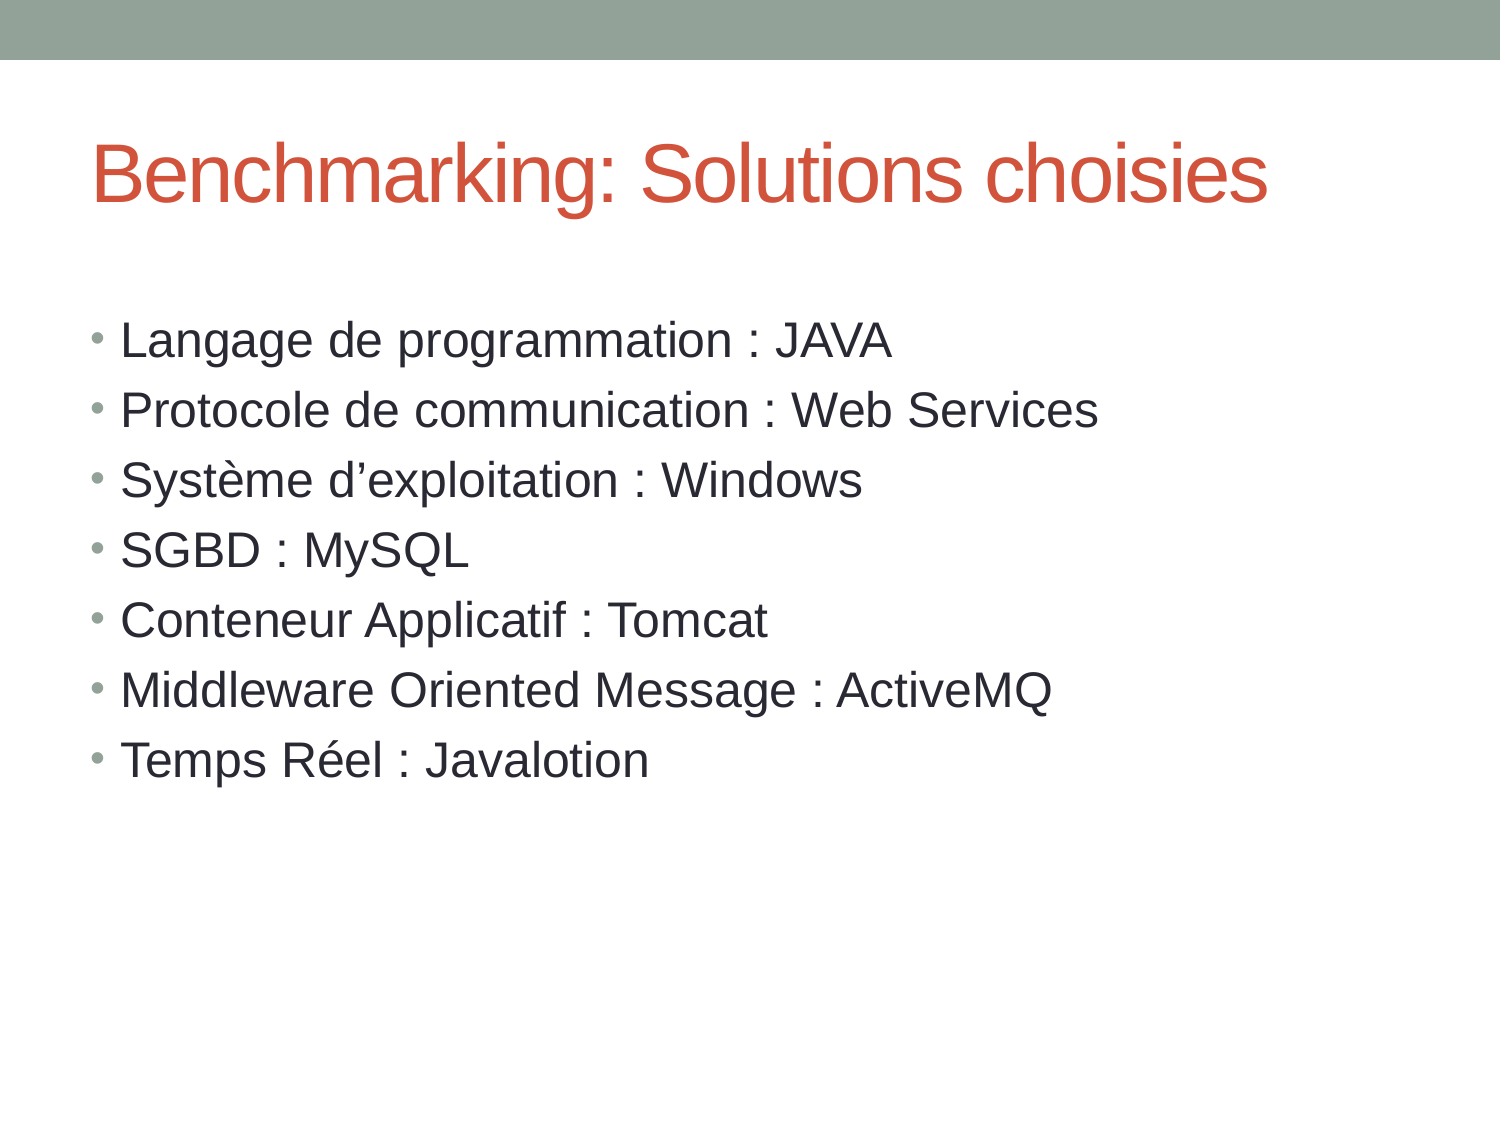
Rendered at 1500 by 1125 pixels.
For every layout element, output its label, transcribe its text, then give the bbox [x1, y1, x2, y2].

title Benchmarking: Solutions choisies [75, 87, 1425, 250]
list Langage de programmation : JAVA Protocole de communication : Web Services Système d’exploitation : Windows SGBD : MySQL Conteneur Applicatif : Tomcat Middleware Oriented Message : ActiveMQ Temps Réel : Javalotion [75, 299, 1425, 888]
